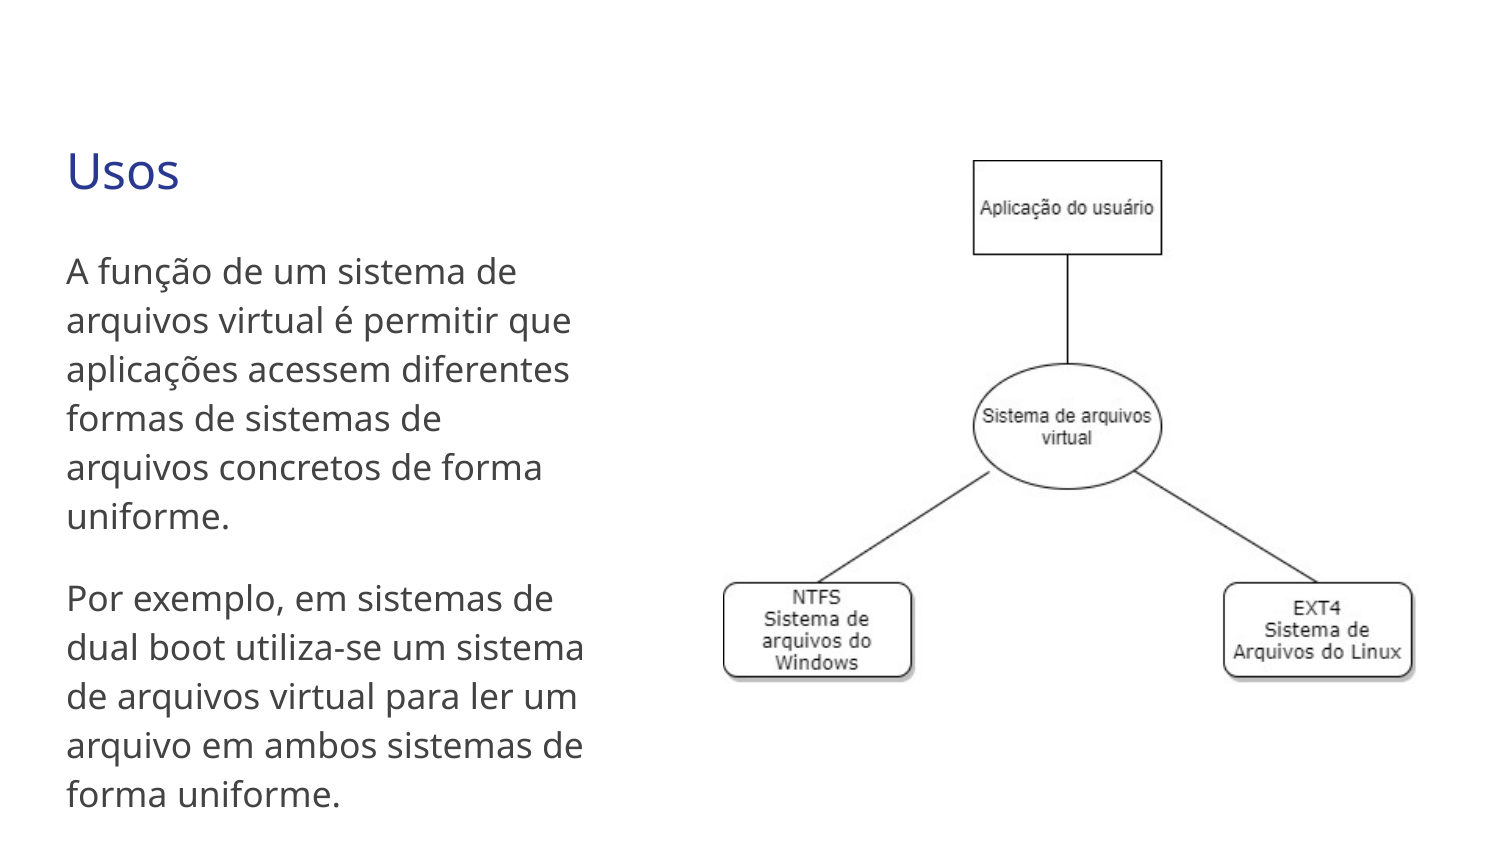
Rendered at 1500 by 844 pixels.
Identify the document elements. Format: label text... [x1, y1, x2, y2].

picture [722, 159, 1419, 684]
list A função de um sistema de arquivos virtual é permitir que aplicações acessem diferentes formas de sistemas de arquivos concretos de forma uniforme. Por exemplo, em sistemas de dual boot utiliza-se um sistema de arquivos virtual para ler um arquivo em ambos sistemas de forma uniforme. [51, 227, 608, 750]
title Usos [51, 91, 512, 216]
